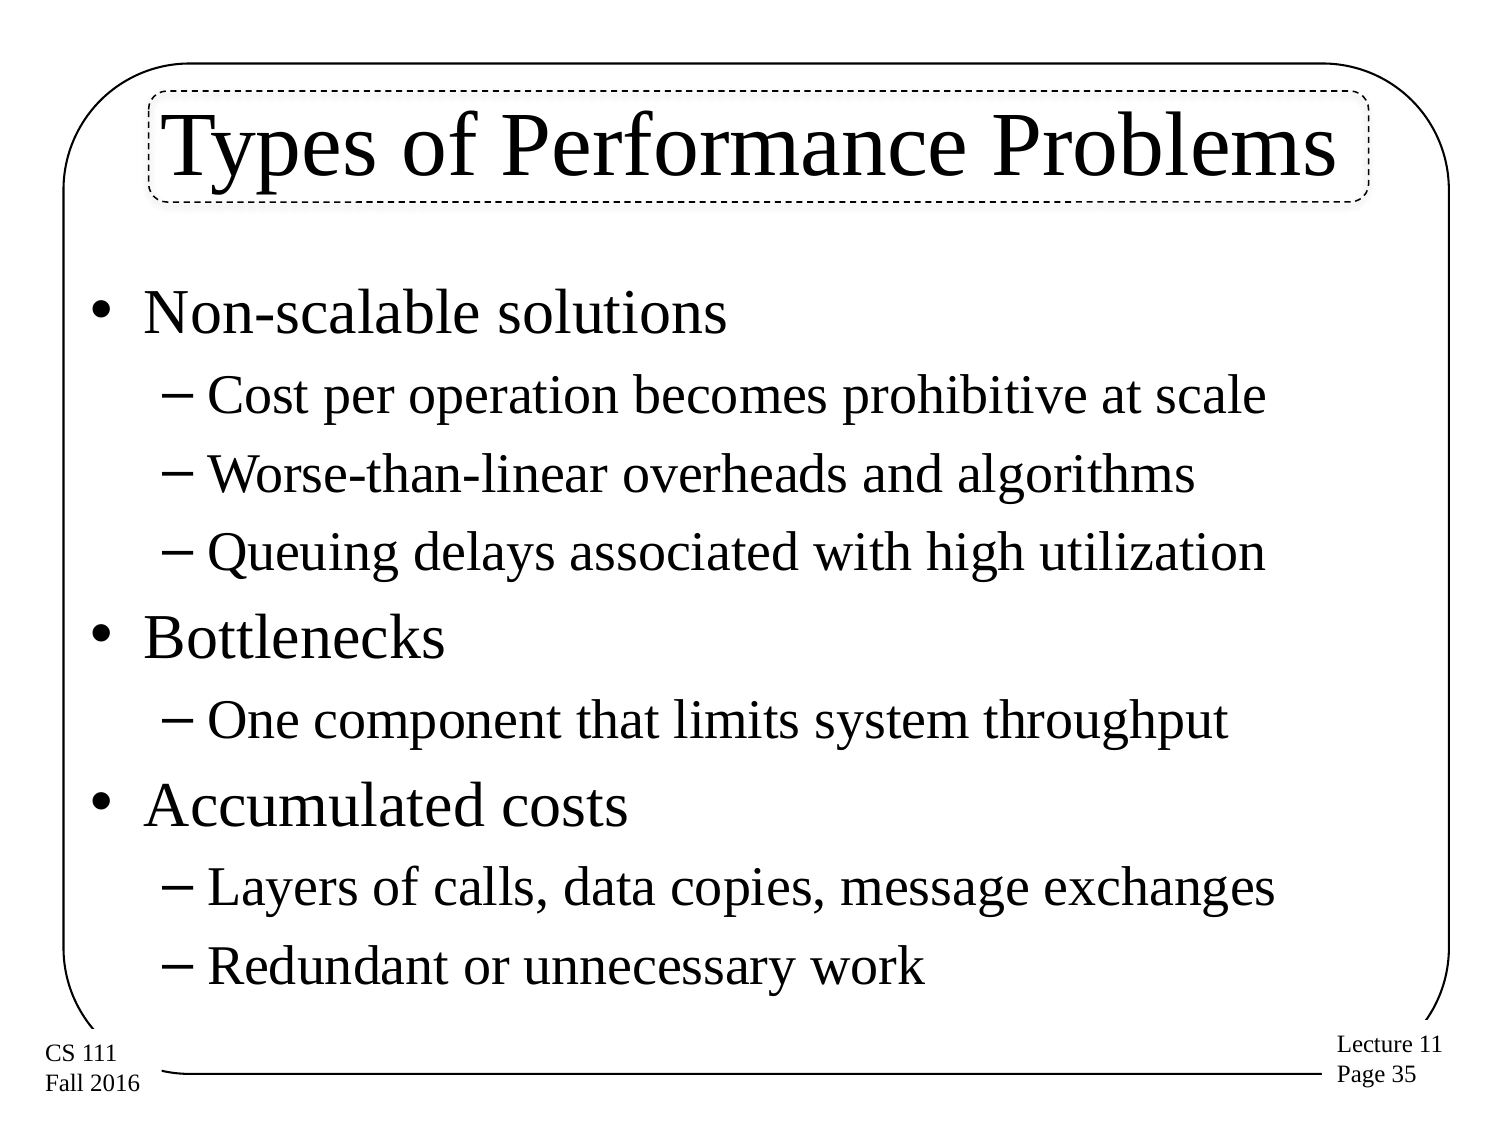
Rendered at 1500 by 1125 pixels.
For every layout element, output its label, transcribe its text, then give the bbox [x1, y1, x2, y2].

text_box [147, 90, 1370, 203]
list Non-scalable solutions Cost per operation becomes prohibitive at scale Worse-than-linear overheads and algorithms Queuing delays associated with high utilization Bottlenecks One component that limits system throughput Accumulated costs Layers of calls, data copies, message exchanges Redundant or unnecessary work [74, 262, 1426, 1006]
title Types of Performance Problems [74, 44, 1426, 233]
